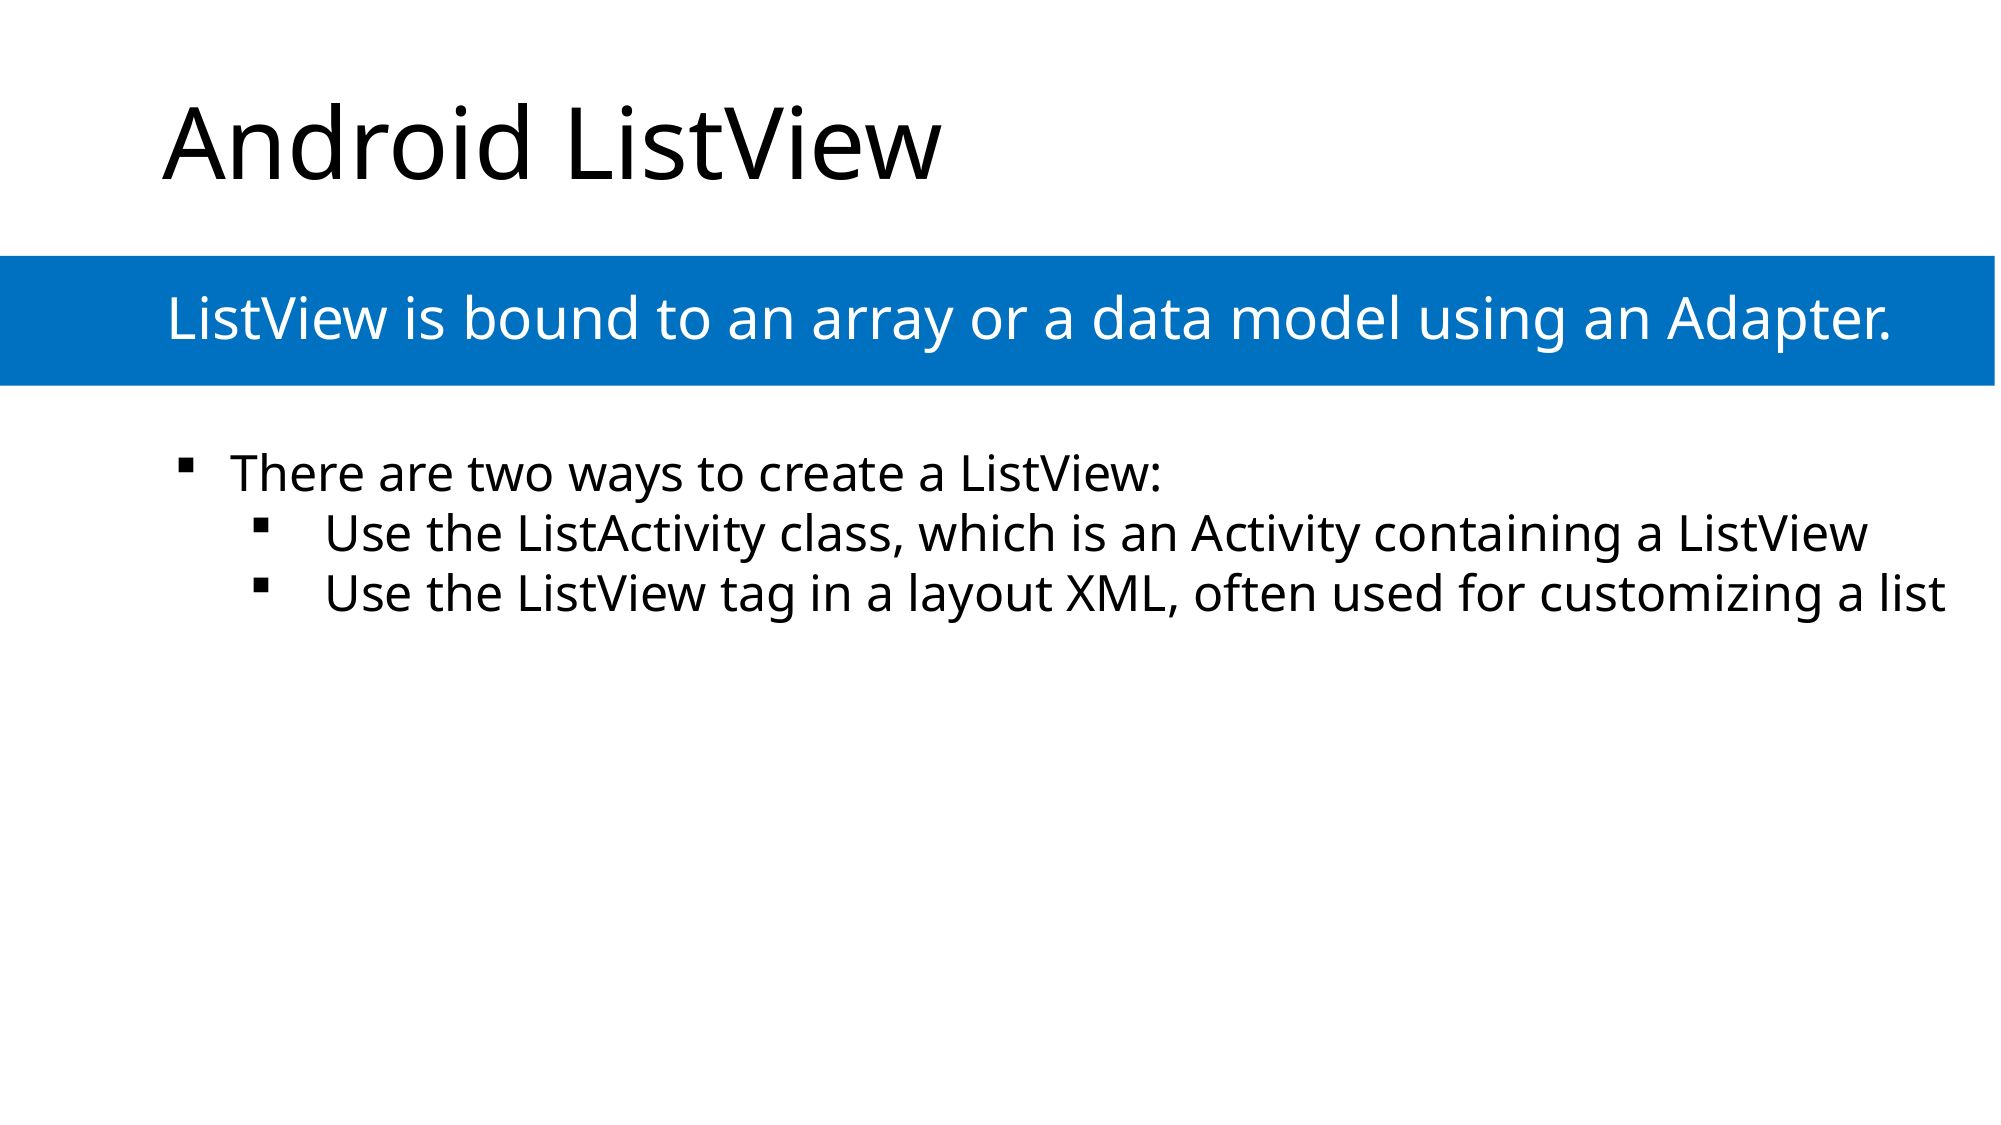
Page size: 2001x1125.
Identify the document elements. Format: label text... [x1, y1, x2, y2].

text_box There are two ways to create a ListView: Use the ListActivity class, which is an Activity containing a ListView Use the ListView tag in a layout XML, often used for customizing a list [159, 386, 2000, 678]
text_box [0, 255, 2000, 386]
title Android ListView [147, 38, 1863, 255]
